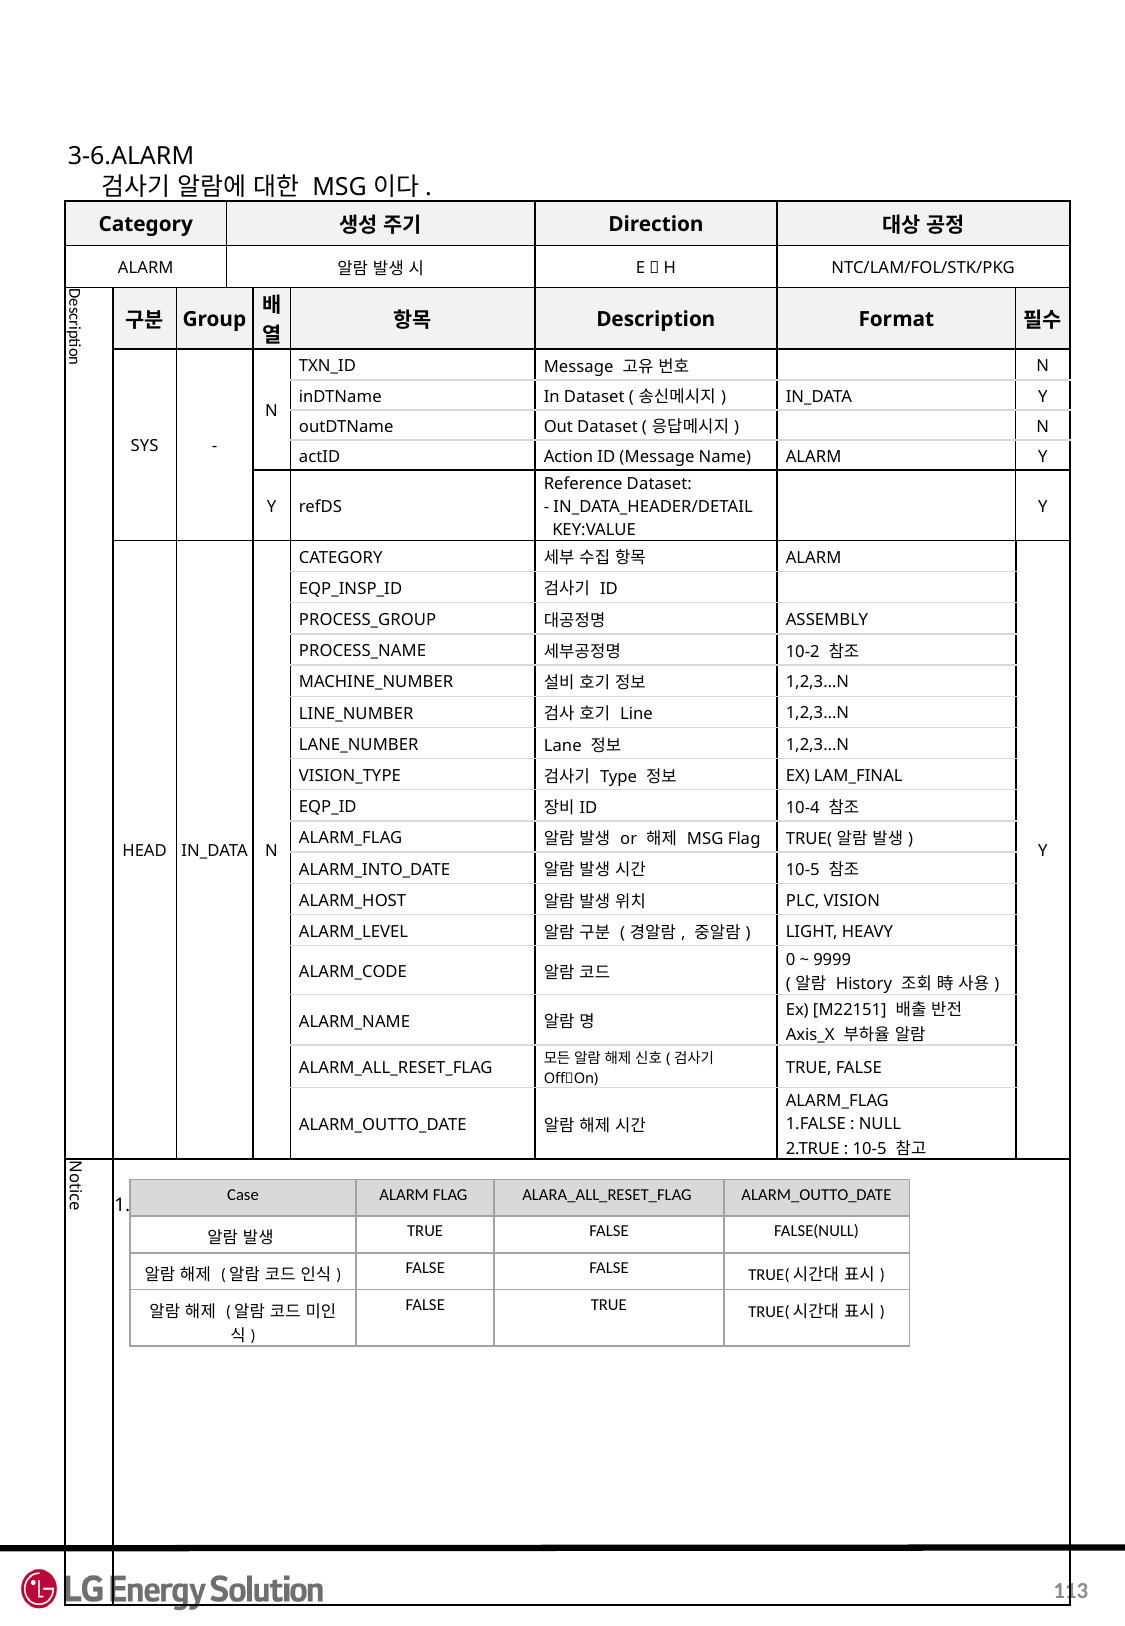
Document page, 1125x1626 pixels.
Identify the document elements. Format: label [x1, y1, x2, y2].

table_cell [291, 471, 534, 540]
table_header [495, 1180, 723, 1215]
table_cell [778, 790, 1015, 820]
table_cell [114, 541, 176, 1158]
table_cell [254, 471, 290, 540]
table_cell [536, 946, 776, 994]
table_cell [291, 1088, 534, 1158]
table_cell [536, 697, 776, 727]
table_cell [778, 603, 1015, 633]
table_cell [536, 1088, 776, 1158]
table_cell [536, 759, 776, 789]
table_cell [177, 541, 252, 1158]
table_cell [778, 471, 1015, 540]
table_header [131, 1180, 355, 1215]
table_cell [778, 666, 1015, 696]
table_cell [114, 1160, 1069, 1604]
table_cell [536, 603, 776, 633]
table_cell [291, 790, 534, 820]
table_cell [536, 666, 776, 696]
table_cell [778, 350, 1015, 379]
table_cell [254, 350, 290, 469]
table_cell [291, 884, 534, 914]
table_cell [778, 915, 1015, 945]
table_cell [1016, 288, 1069, 348]
table_header [357, 1180, 493, 1215]
table_cell [778, 946, 1015, 994]
table_header [536, 202, 776, 245]
table_header [227, 202, 534, 245]
table_cell [778, 441, 1015, 469]
table_cell [177, 288, 252, 348]
table_cell [778, 728, 1015, 758]
table_cell [254, 288, 290, 348]
table_cell [291, 635, 534, 664]
table_cell [291, 603, 534, 633]
table_cell [291, 728, 534, 758]
table_cell [778, 697, 1015, 727]
table_cell [291, 1046, 534, 1087]
table_cell [536, 471, 776, 540]
table_cell [778, 853, 1015, 883]
table_cell [536, 915, 776, 945]
table_cell [536, 822, 776, 851]
table_cell [536, 790, 776, 820]
table_cell [114, 350, 176, 540]
table_cell [778, 635, 1015, 664]
table_cell [254, 541, 290, 1158]
table_cell [536, 853, 776, 883]
table_cell [778, 541, 1015, 571]
table_cell [291, 946, 534, 994]
table_cell [291, 411, 534, 439]
table_cell [66, 246, 226, 287]
table_cell [778, 884, 1015, 914]
table_cell [291, 822, 534, 851]
table_cell [1016, 441, 1069, 469]
table_cell [778, 572, 1015, 602]
table_cell [536, 572, 776, 602]
table_cell [536, 1046, 776, 1087]
table_cell [778, 411, 1015, 439]
table_cell [536, 411, 776, 439]
table_cell [291, 995, 534, 1044]
table_cell [778, 288, 1015, 348]
text_box [60, 135, 1064, 201]
table_cell [227, 246, 534, 287]
table_cell [1016, 471, 1069, 540]
table_cell [536, 995, 776, 1044]
table_cell [1016, 411, 1069, 439]
table_cell [177, 350, 252, 540]
table_cell [536, 884, 776, 914]
table_header [66, 202, 226, 245]
table_cell [778, 995, 1015, 1044]
table_cell [778, 381, 1015, 409]
table_cell [291, 381, 534, 409]
table_header [725, 1180, 909, 1215]
table_cell [291, 666, 534, 696]
slide_number [927, 1568, 1104, 1611]
table_cell [536, 381, 776, 409]
table_cell [778, 246, 1069, 287]
table_cell [536, 288, 776, 348]
table_cell [291, 915, 534, 945]
table_cell [291, 350, 534, 379]
table_cell [1016, 350, 1069, 379]
table_cell [291, 759, 534, 789]
table_cell [291, 441, 534, 469]
table_cell [536, 350, 776, 379]
table_cell [291, 697, 534, 727]
table_cell [778, 1088, 1015, 1158]
picture [18, 1565, 327, 1611]
table_cell [536, 246, 776, 287]
table_cell [536, 441, 776, 469]
table_cell [114, 288, 176, 348]
table_cell [1017, 541, 1069, 1158]
table_cell [66, 1160, 112, 1604]
table_cell [291, 853, 534, 883]
table_cell [778, 822, 1015, 851]
table_header [778, 202, 1069, 245]
table_cell [291, 541, 534, 571]
table_cell [291, 572, 534, 602]
table_cell [778, 759, 1015, 789]
table_cell [66, 288, 112, 1158]
table_cell [536, 635, 776, 664]
table_cell [291, 288, 534, 348]
table_cell [536, 541, 776, 571]
table_cell [1016, 381, 1069, 409]
table_cell [536, 728, 776, 758]
table_cell [778, 1046, 1015, 1087]
